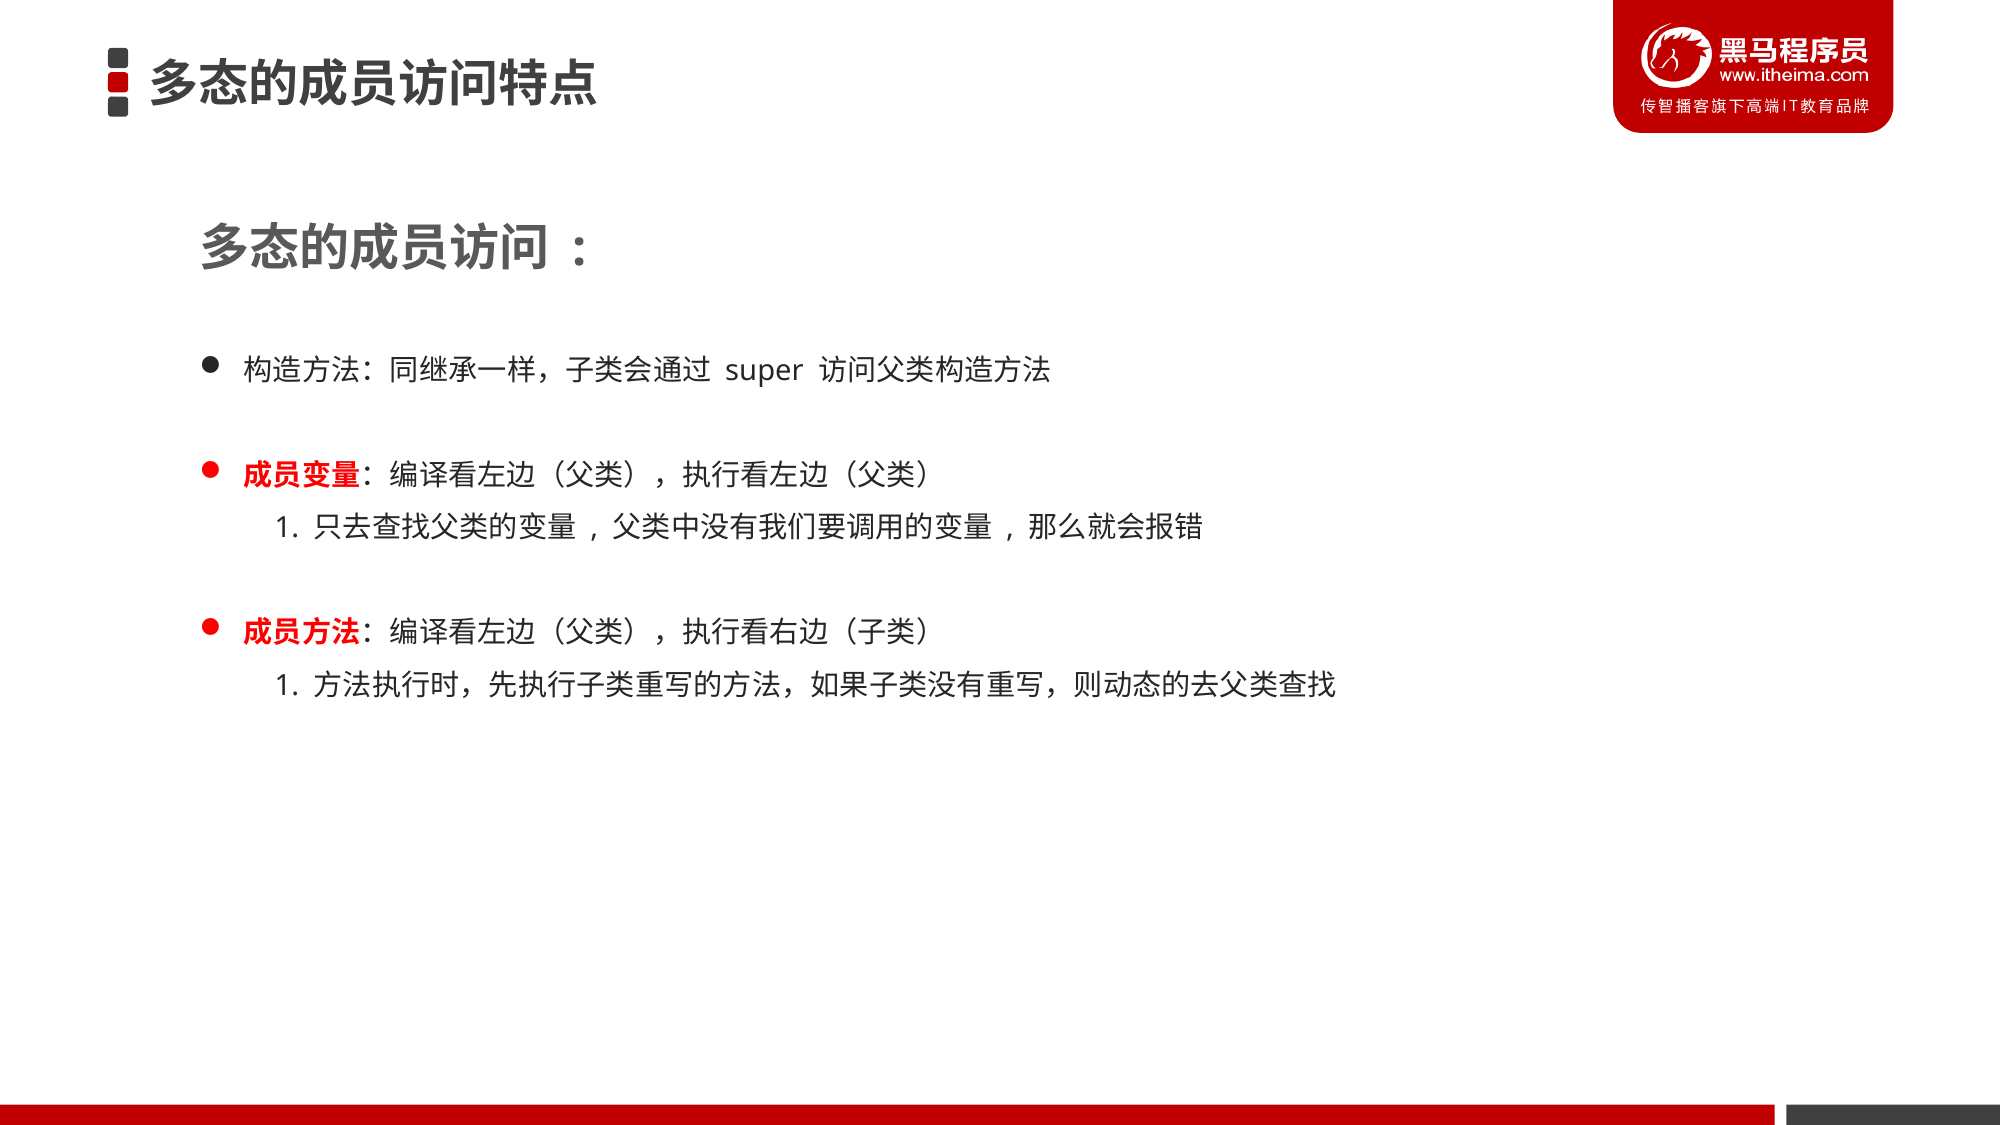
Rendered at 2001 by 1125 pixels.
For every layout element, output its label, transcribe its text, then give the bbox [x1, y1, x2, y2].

text_box 构造方法：同继承一样，子类会通过 super 访问父类构造方法 成员变量：编译看左边（父类），执行看左边（父类） 1. 只去查找父类的变量 , 父类中没有我们要调用的变量 , 那么就会报错 成员方法：编译看左边（父类），执行看右边（子类） 1. 方法执行时，先执行子类重写的方法，如果子类没有重写，则动态的去父类查找 [184, 326, 1883, 761]
picture [1616, 11, 1894, 125]
text_box 多态的成员访问特点 [137, 38, 1577, 124]
text_box 多态的成员访问 : [184, 208, 1665, 283]
